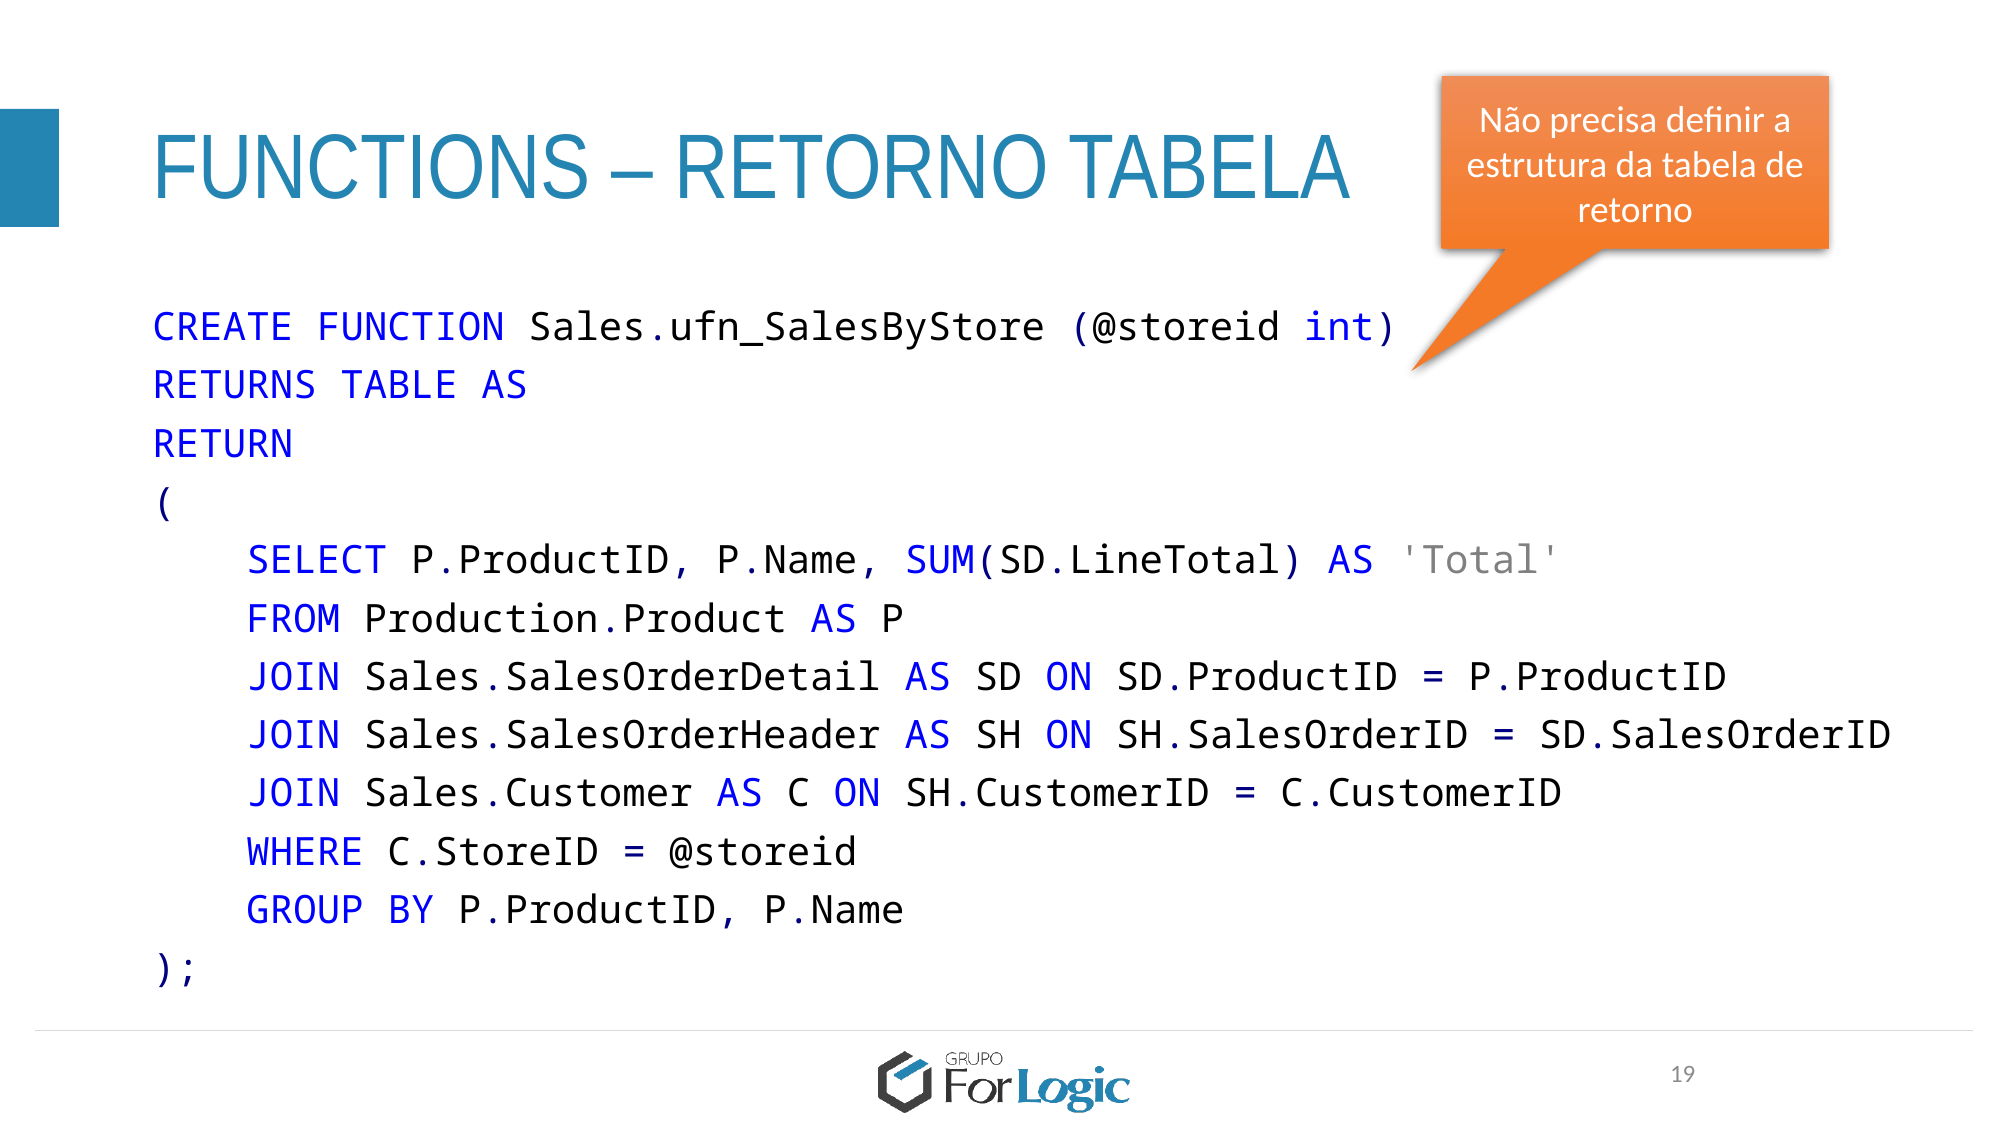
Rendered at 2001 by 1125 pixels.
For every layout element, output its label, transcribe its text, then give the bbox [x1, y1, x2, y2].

list CREATE FUNCTION Sales.ufn_SalesByStore (@storeid int) RETURNS TABLE AS RETURN ( SELECT P.ProductID, P.Name, SUM(SD.LineTotal) AS 'Total' FROM Production.Product AS P JOIN Sales.SalesOrderDetail AS SD ON SD.ProductID = P.ProductID JOIN Sales.SalesOrderHeader AS SH ON SH.SalesOrderID = SD.SalesOrderID JOIN Sales.Customer AS C ON SH.CustomerID = C.CustomerID WHERE C.StoreID = @storeid GROUP BY P.ProductID, P.Name ); [137, 299, 1948, 1014]
title FUNCTIONS – RETORNO TABELA [137, 59, 1863, 278]
text_box Não precisa definir a estrutura da tabela de retorno [1411, 76, 1830, 371]
picture [878, 1051, 1130, 1113]
slide_number 19 [1412, 1042, 1711, 1103]
